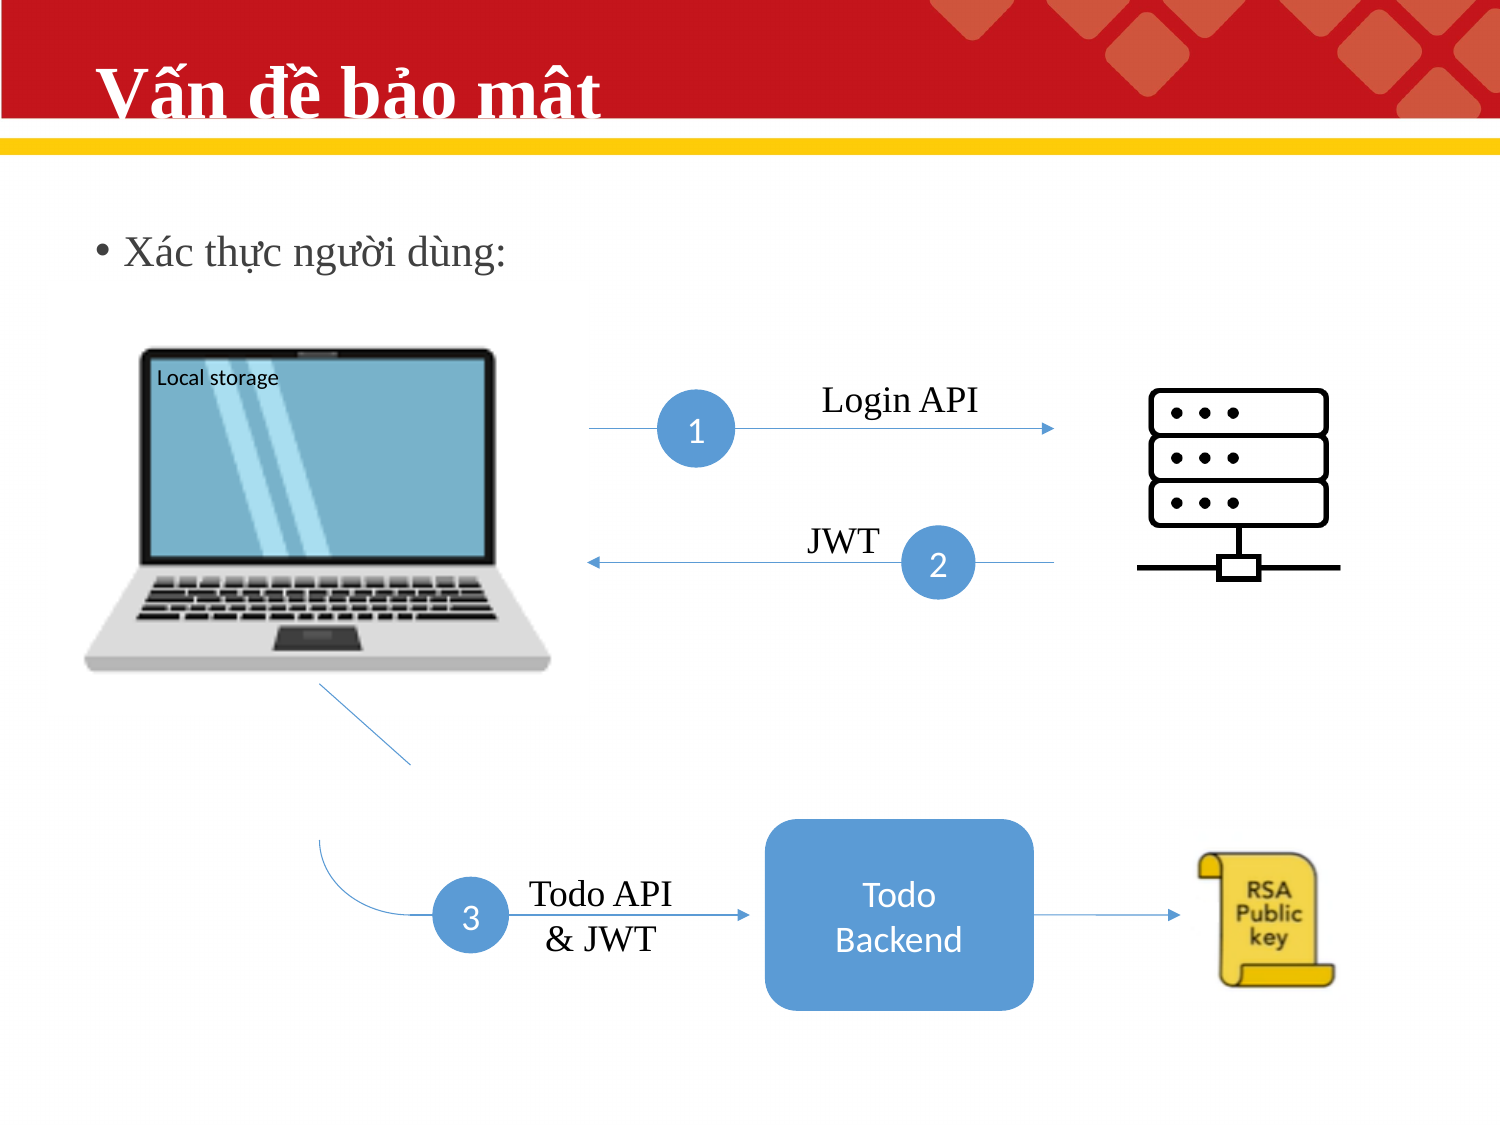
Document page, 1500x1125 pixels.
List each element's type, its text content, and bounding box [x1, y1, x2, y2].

text_box Login API [806, 367, 994, 428]
list Xác thực người dùng: [80, 220, 1397, 1025]
text_box JWT [792, 508, 943, 569]
text_box Todo Backend [764, 819, 1034, 1011]
picture [0, 0, 1500, 1125]
text_box 1 [657, 389, 736, 468]
text_box [318, 839, 411, 916]
text_box Todo API & JWT [497, 916, 705, 967]
text_box 3 [432, 916, 497, 954]
text_box 3 [432, 876, 497, 914]
text_box 2 [901, 525, 976, 600]
title Vấn đề bảo mật [80, 0, 1397, 204]
text_box Todo API & JWT [497, 861, 705, 914]
